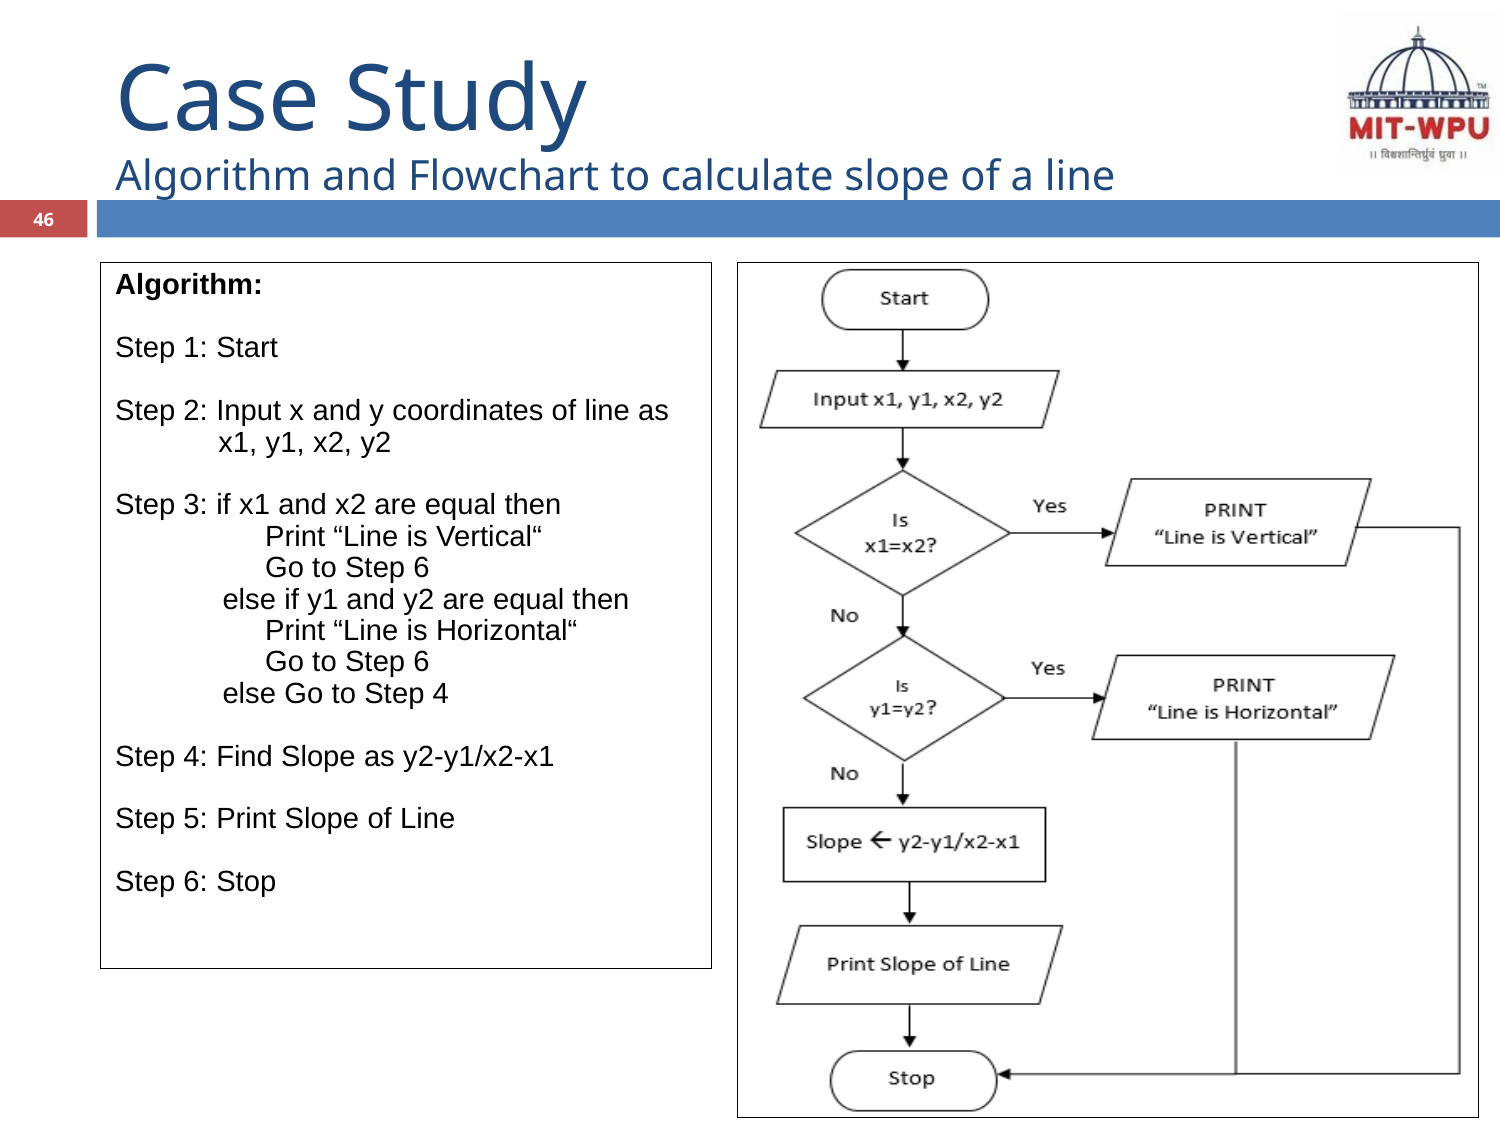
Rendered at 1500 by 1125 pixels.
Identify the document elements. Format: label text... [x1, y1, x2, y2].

title Case Study Algorithm and Flowchart to calculate slope of a line [100, 37, 1438, 200]
text_box Algorithm: Step 1: Start Step 2: Input x and y coordinates of line as x1, y1, x2, y2 Step 3: if x1 and x2 are equal then Print “Line is Vertical“ Go to Step 6 else if y1 and y2 are equal then Print “Line is Horizontal“ Go to Step 6 else Go to Step 4 Step 4: Find Slope as y2-y1/x2-x1 Step 5: Print Slope of Line Step 6: Stop [100, 262, 712, 969]
picture [1337, 12, 1500, 175]
picture [737, 262, 1480, 1118]
slide_number 46 [0, 200, 88, 241]
